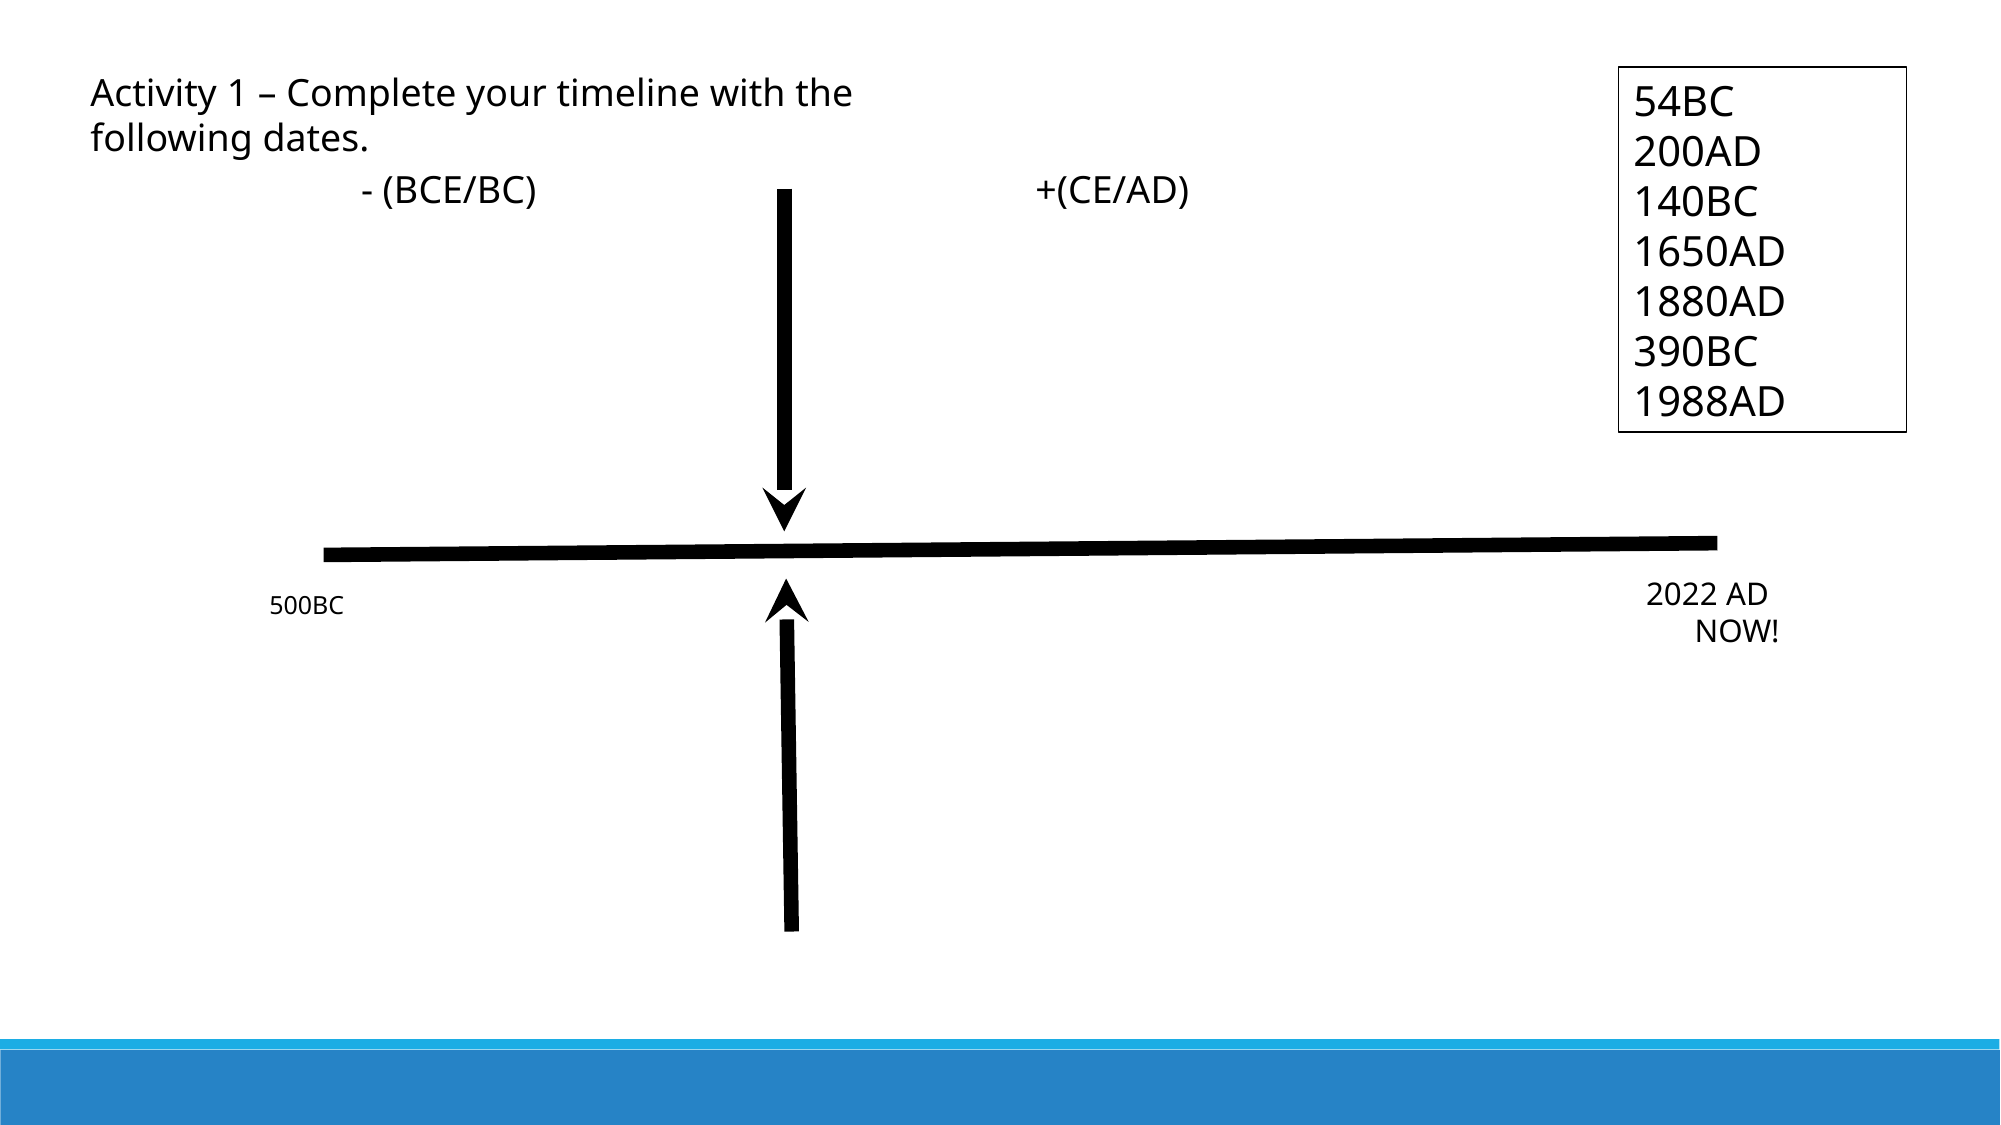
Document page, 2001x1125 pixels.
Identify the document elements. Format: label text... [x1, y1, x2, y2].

text_box 500BC [254, 581, 389, 627]
text_box - (BCE/BC) [346, 158, 582, 219]
text_box Activity 1 – Complete your timeline with the following dates. [75, 61, 1021, 167]
text_box 2022 AD NOW! [1631, 566, 1844, 657]
text_box 54BC 200AD 140BC 1650AD 1880AD 390BC 1988AD [1618, 66, 1907, 432]
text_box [785, 578, 792, 932]
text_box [323, 542, 1718, 556]
text_box +(CE/AD) [1020, 158, 1230, 219]
